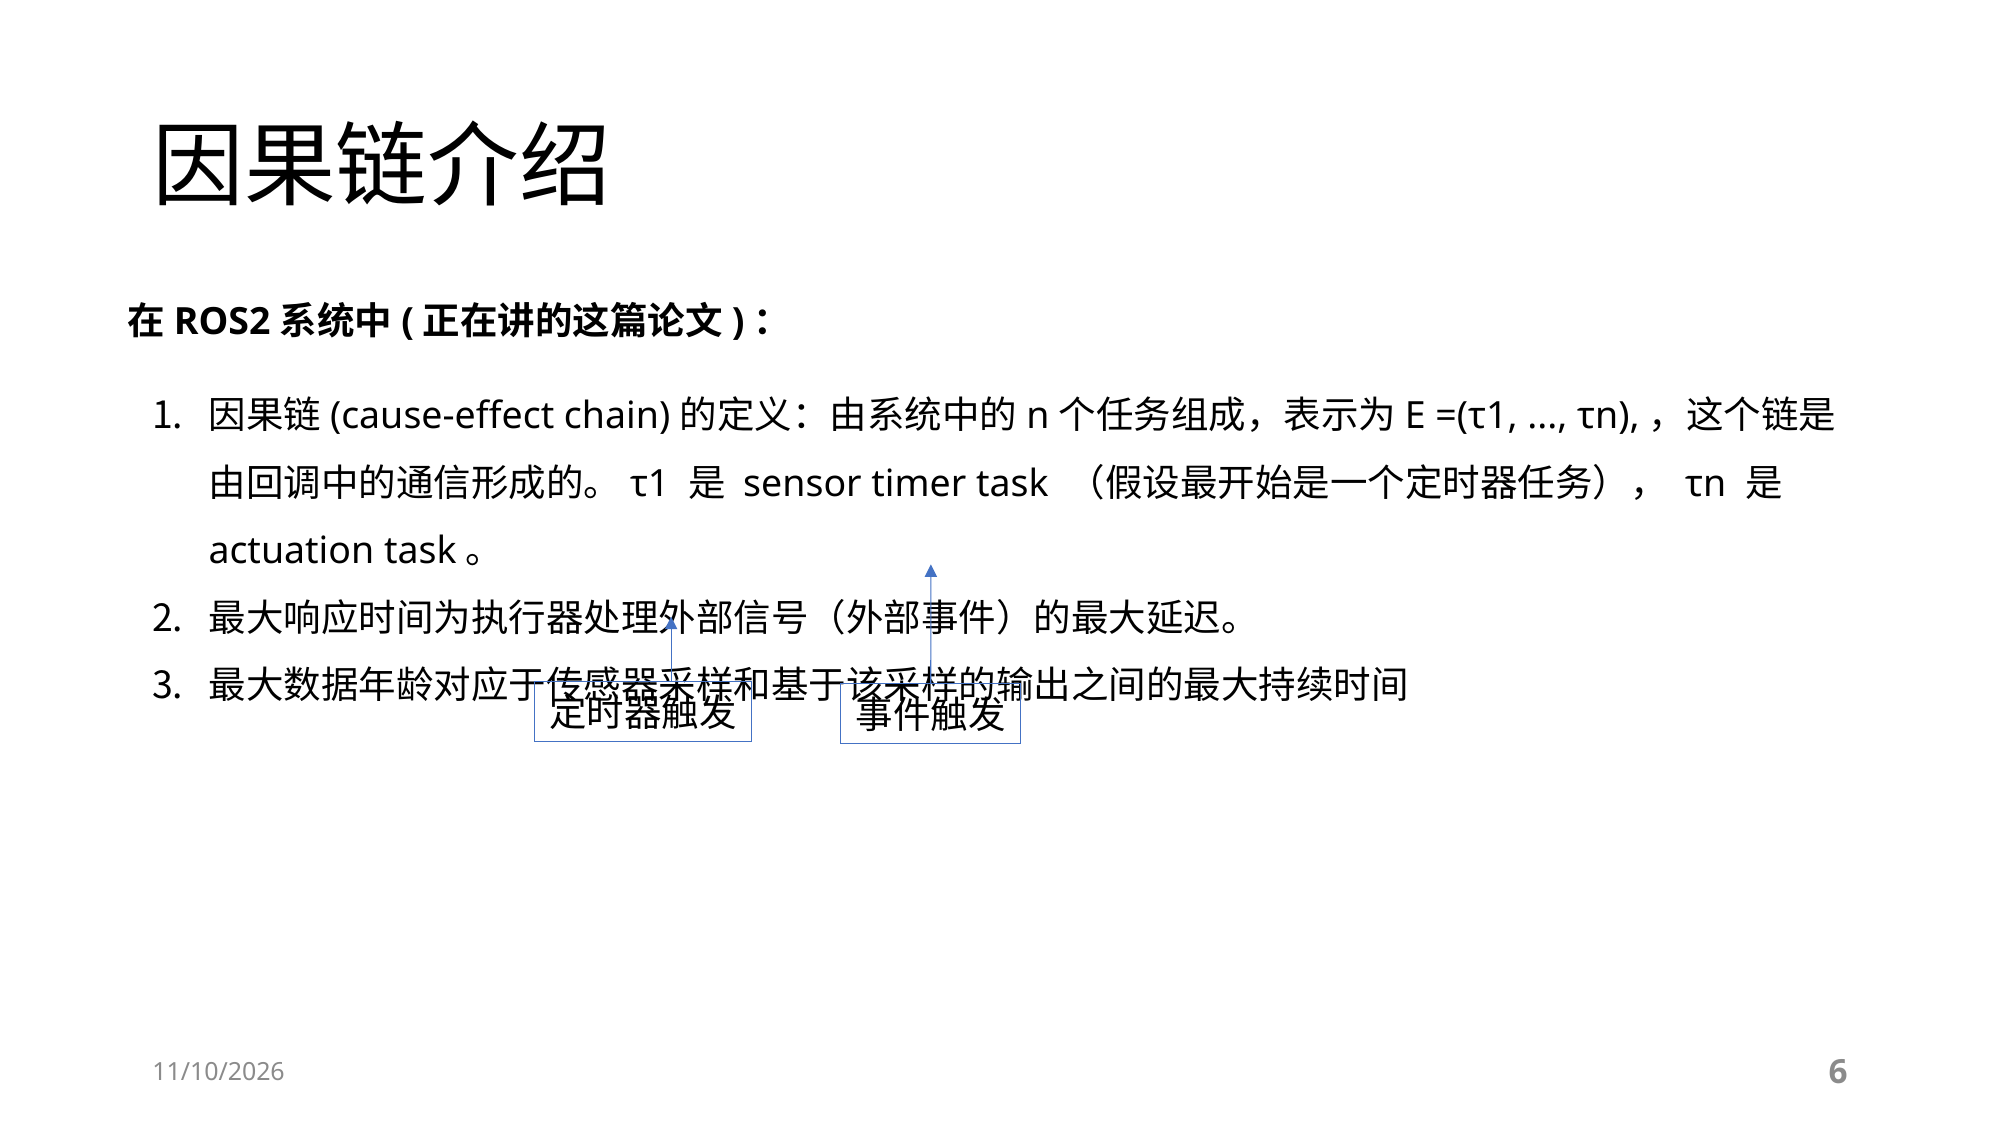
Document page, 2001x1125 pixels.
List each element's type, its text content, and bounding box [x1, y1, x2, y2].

slide_number 6 [1412, 1042, 1863, 1103]
title 因果链介绍 [137, 59, 1863, 278]
text_box 定时器触发 [534, 681, 752, 742]
text_box 因果链(cause-effect chain)的定义：由系统中的n个任务组成，表示为E =(τ1, ..., τn),，这个链是由回调中的通信形成的。τ1 是 sensor timer task （假设最开始是一个定时器任务）， τn 是 actuation task。 最大响应时间为执行器处理外部信号（外部事件）的最大延迟。 最大数据年龄对应于传感器采样和基于该采样的输出之间的最大持续时间 [137, 361, 1881, 714]
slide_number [137, 1042, 588, 1103]
text_box 事件触发 [840, 683, 1021, 744]
text_box 在ROS2系统中(正在讲的这篇论文)： [112, 267, 806, 350]
